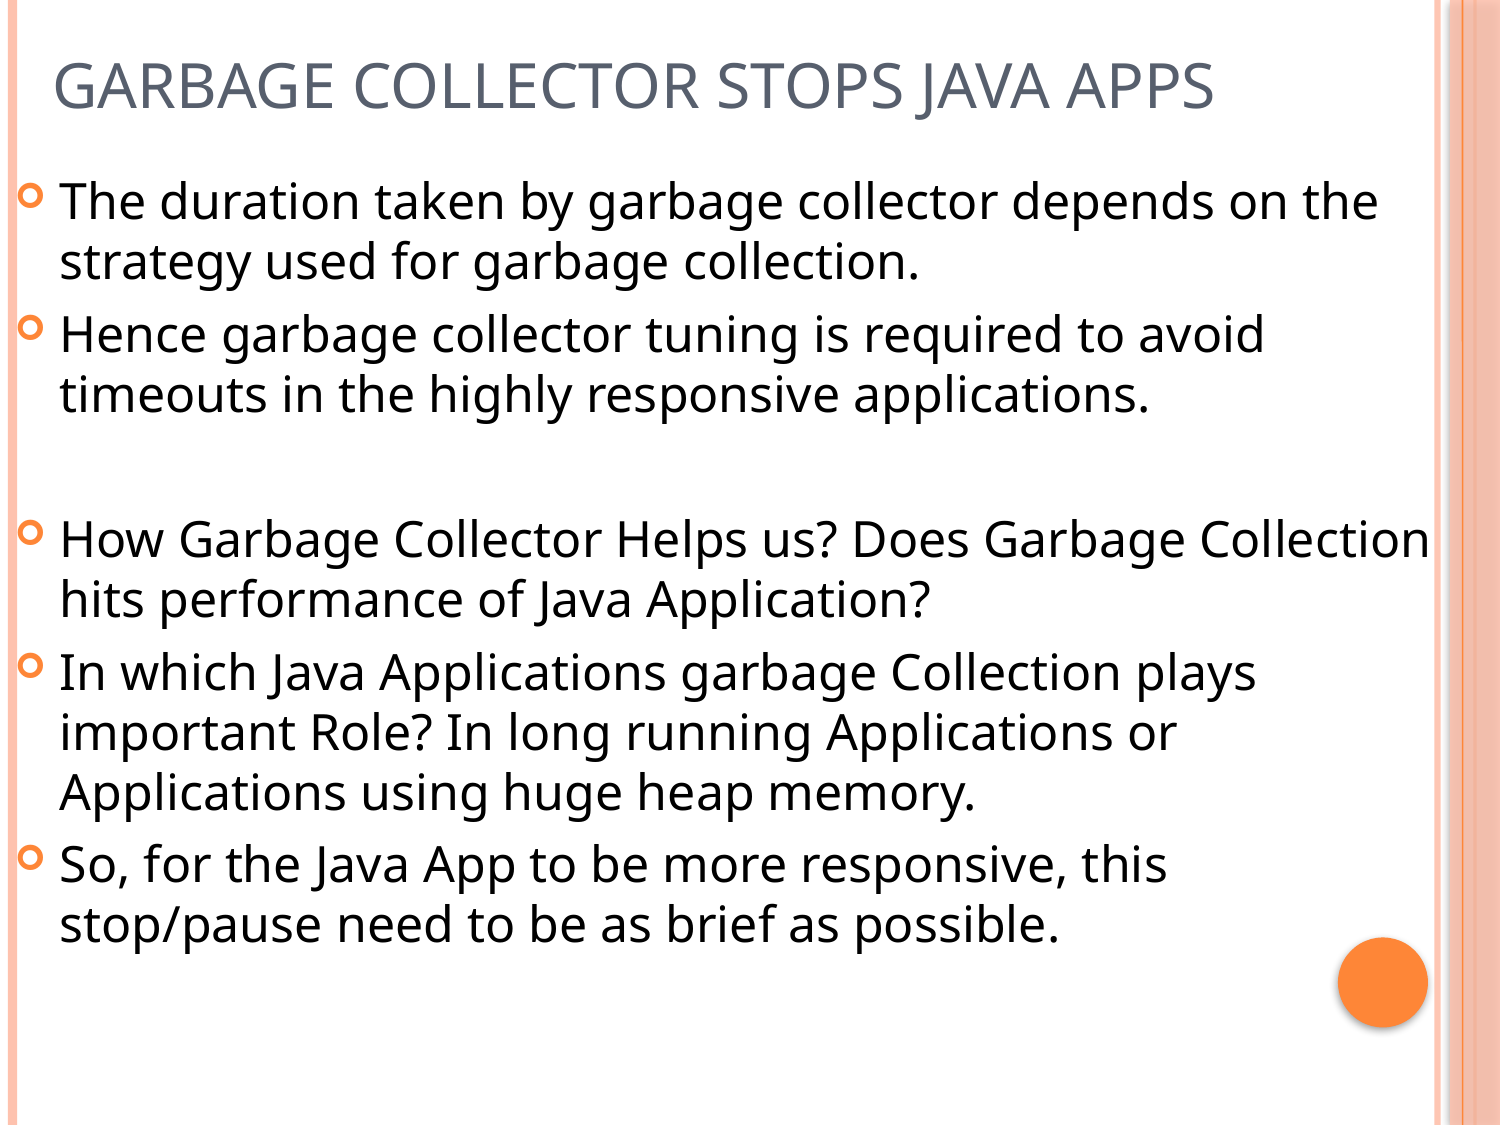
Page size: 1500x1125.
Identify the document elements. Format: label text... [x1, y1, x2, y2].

title Garbage Collector Stops Java Apps [37, 24, 1313, 129]
subtitle The duration taken by garbage collector depends on the strategy used for garbage collection. Hence garbage collector tuning is required to avoid timeouts in the highly responsive applications. How Garbage Collector Helps us? Does Garbage Collection hits performance of Java Application? In which Java Applications garbage Collection plays important Role? In long running Applications or Applications using huge heap memory. So, for the Java App to be more responsive, this stop/pause need to be as brief as possible. [0, 162, 1450, 1100]
